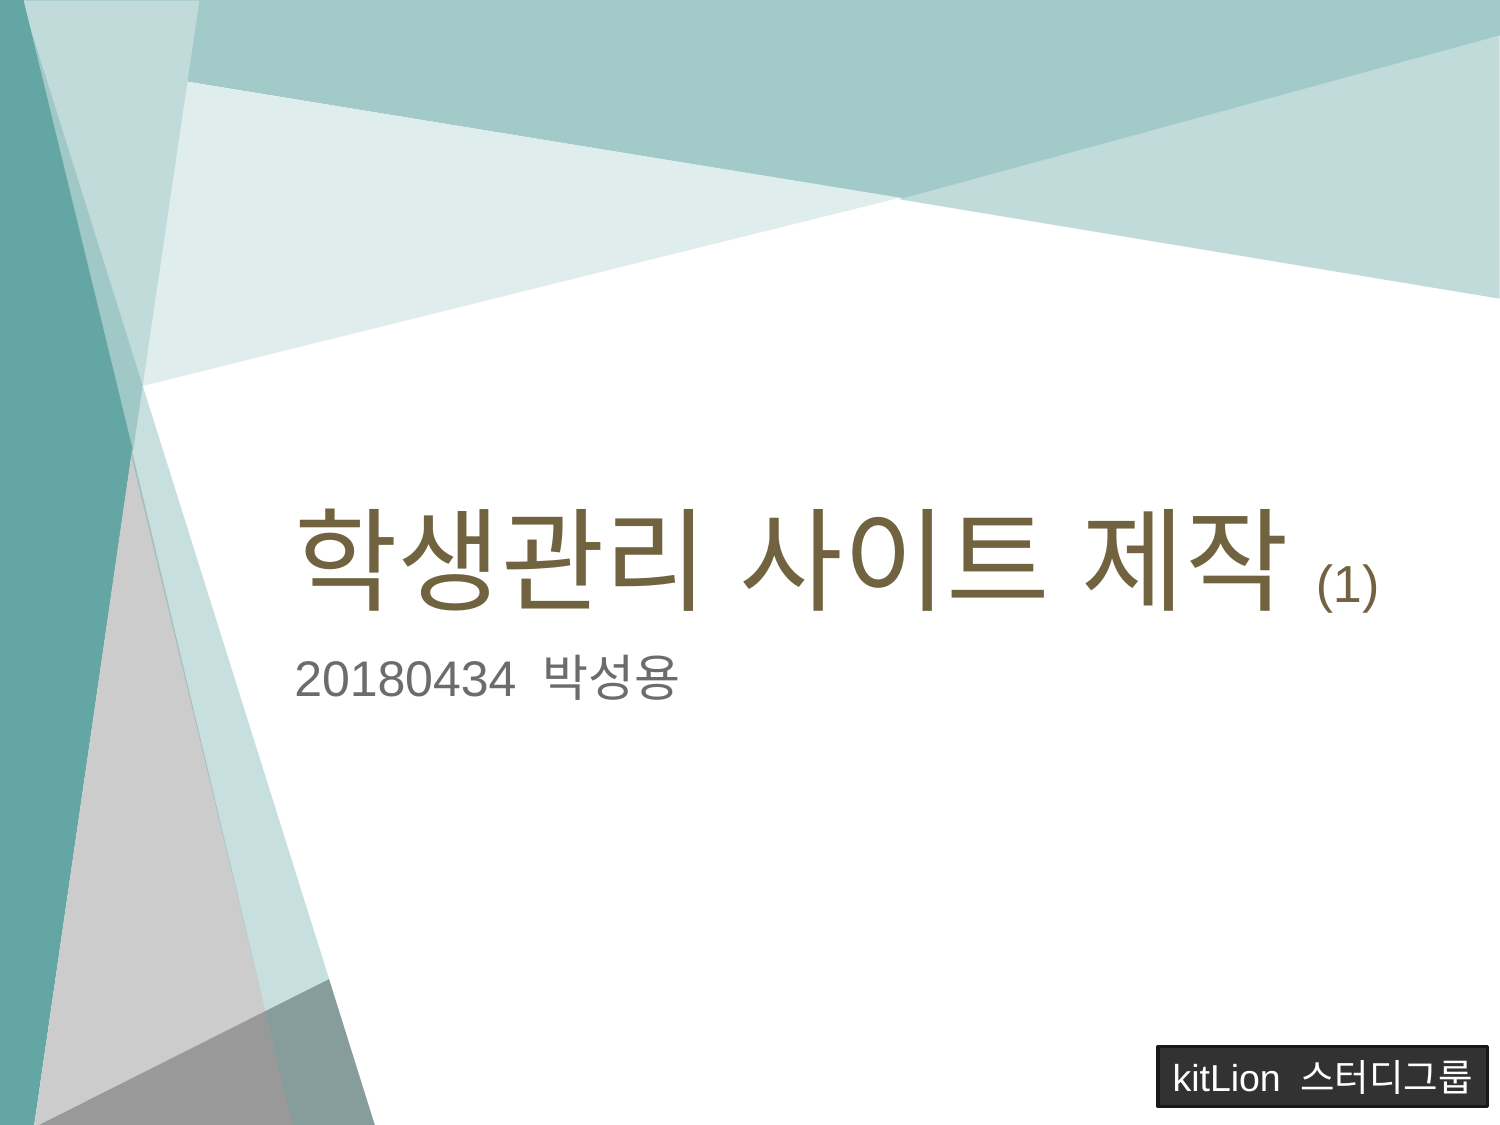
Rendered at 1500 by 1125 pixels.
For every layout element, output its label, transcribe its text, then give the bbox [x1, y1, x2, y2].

title 학생관리 사이트 제작(1) [279, 478, 1465, 636]
subtitle 20180434 박성용 [279, 638, 1465, 715]
text_box kitLion 스터디그룹 [1156, 1045, 1489, 1108]
